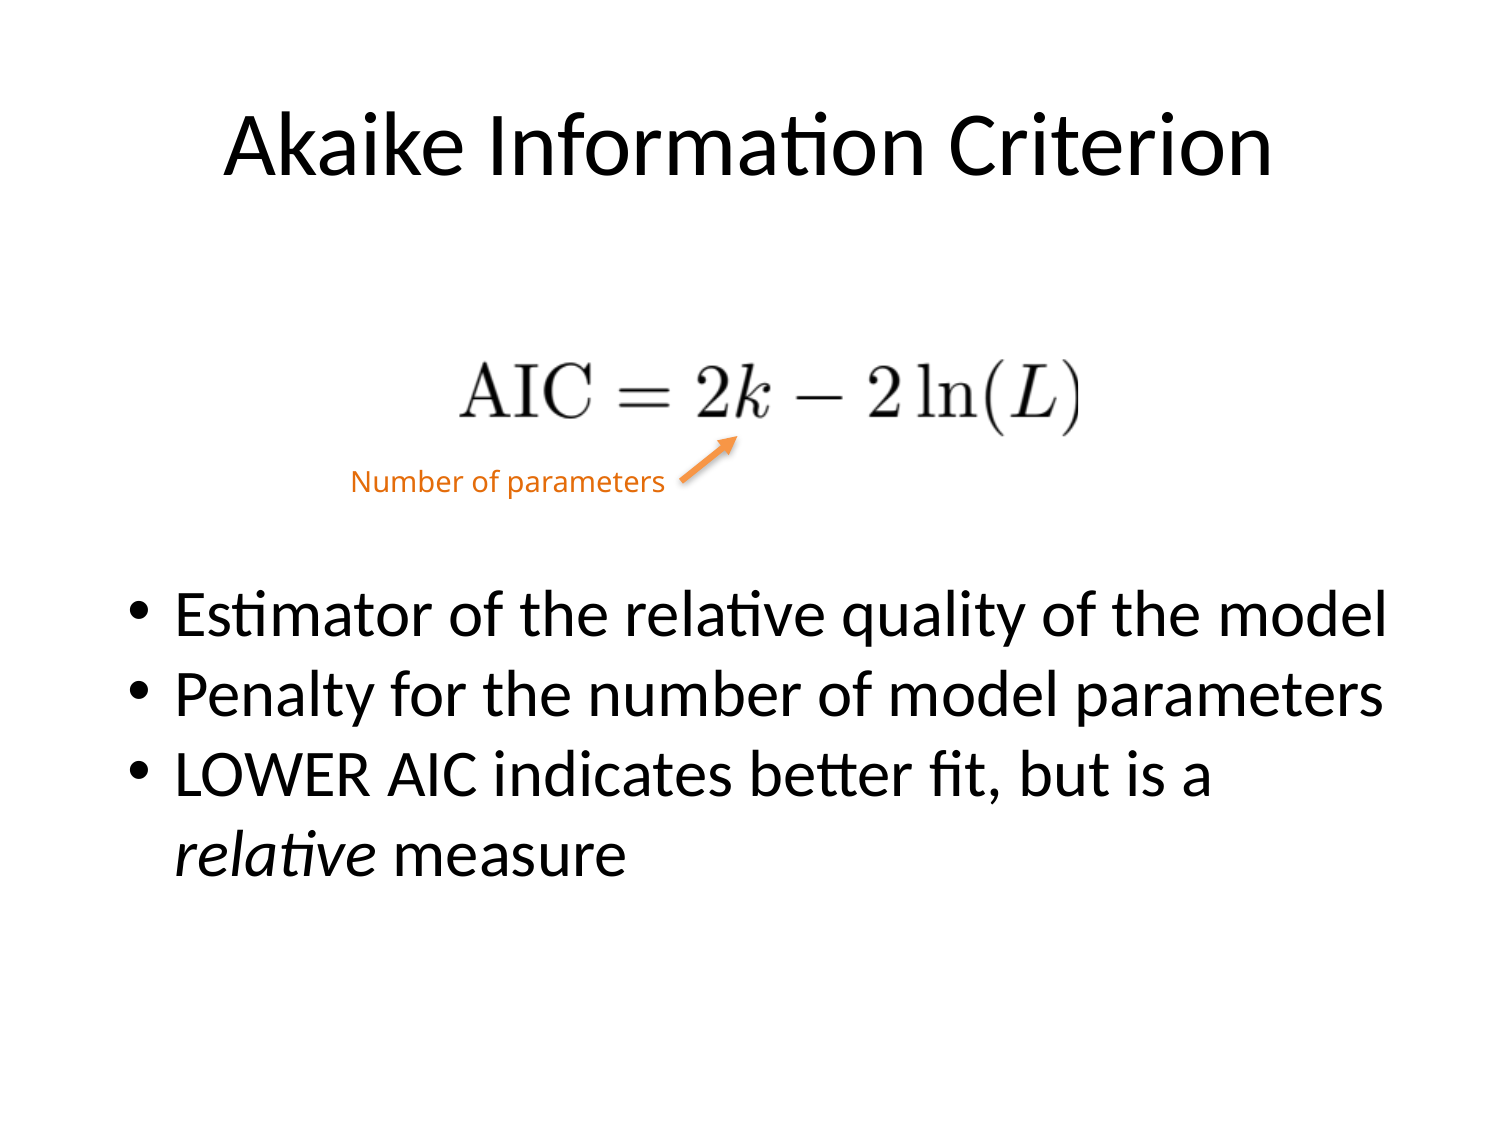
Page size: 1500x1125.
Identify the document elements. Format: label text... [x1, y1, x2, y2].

title Akaike Information Criterion [75, 45, 1425, 233]
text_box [707, 435, 738, 482]
text_box Number of parameters [335, 456, 681, 506]
text_box Estimator of the relative quality of the model Penalty for the number of model parameters LOWER AIC indicates better fit, but is a relative measure [112, 562, 1425, 897]
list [459, 358, 1079, 437]
